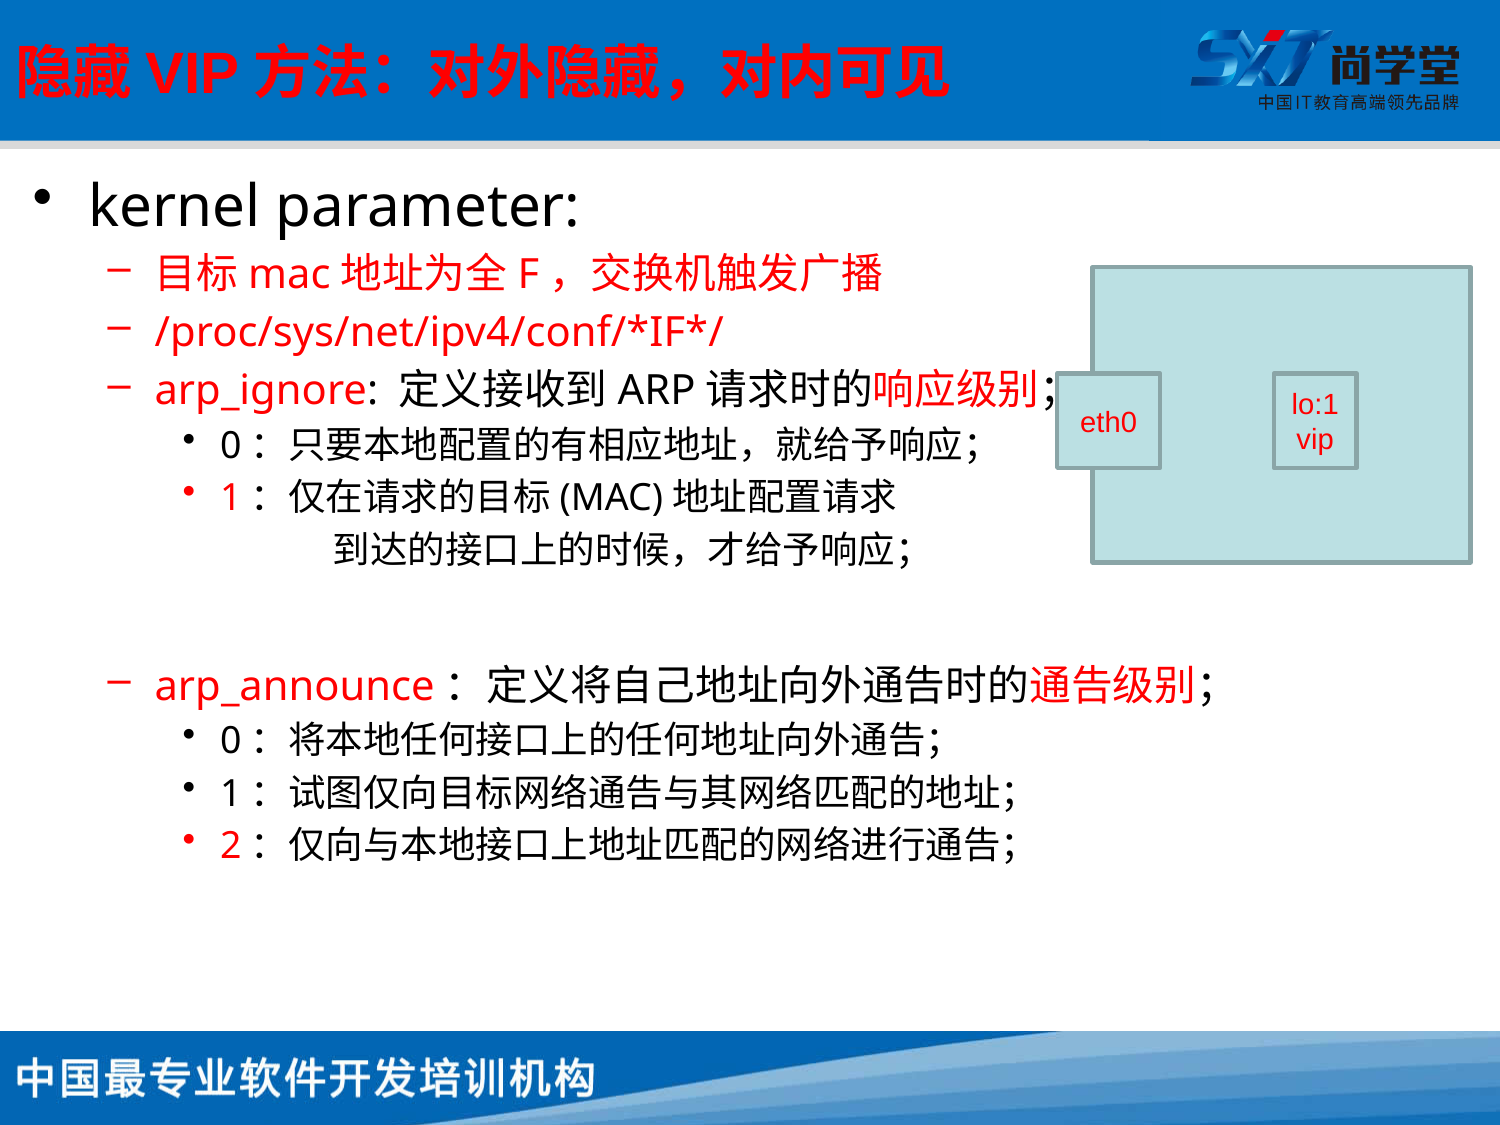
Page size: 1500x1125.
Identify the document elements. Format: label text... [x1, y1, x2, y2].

picture [0, 1031, 1500, 1125]
picture [1161, 0, 1500, 141]
list kernel parameter: 目标mac地址为全F，交换机触发广播 /proc/sys/net/ipv4/conf/*IF*/ arp_ignore: 定义接收到ARP请求时的响应级别； 0：只要本地配置的有相应地址，就给予响应； 1：仅在请求的目标(MAC)地址配置请求 到达的接口上的时候，才给予响应； arp_announce：定义将自己地址向外通告时的通告级别； 0：将本地任何接口上的任何地址向外通告； 1：试图仅向目标网络通告与其网络匹配的地址； 2：仅向与本地接口上地址匹配的网络进行通告； [17, 160, 1500, 994]
text_box [1090, 265, 1473, 565]
text_box lo:1 vip [1272, 371, 1359, 470]
text_box eth0 [1055, 371, 1162, 470]
title 隐藏VIP方法：对外隐藏，对内可见 [0, 0, 1161, 141]
